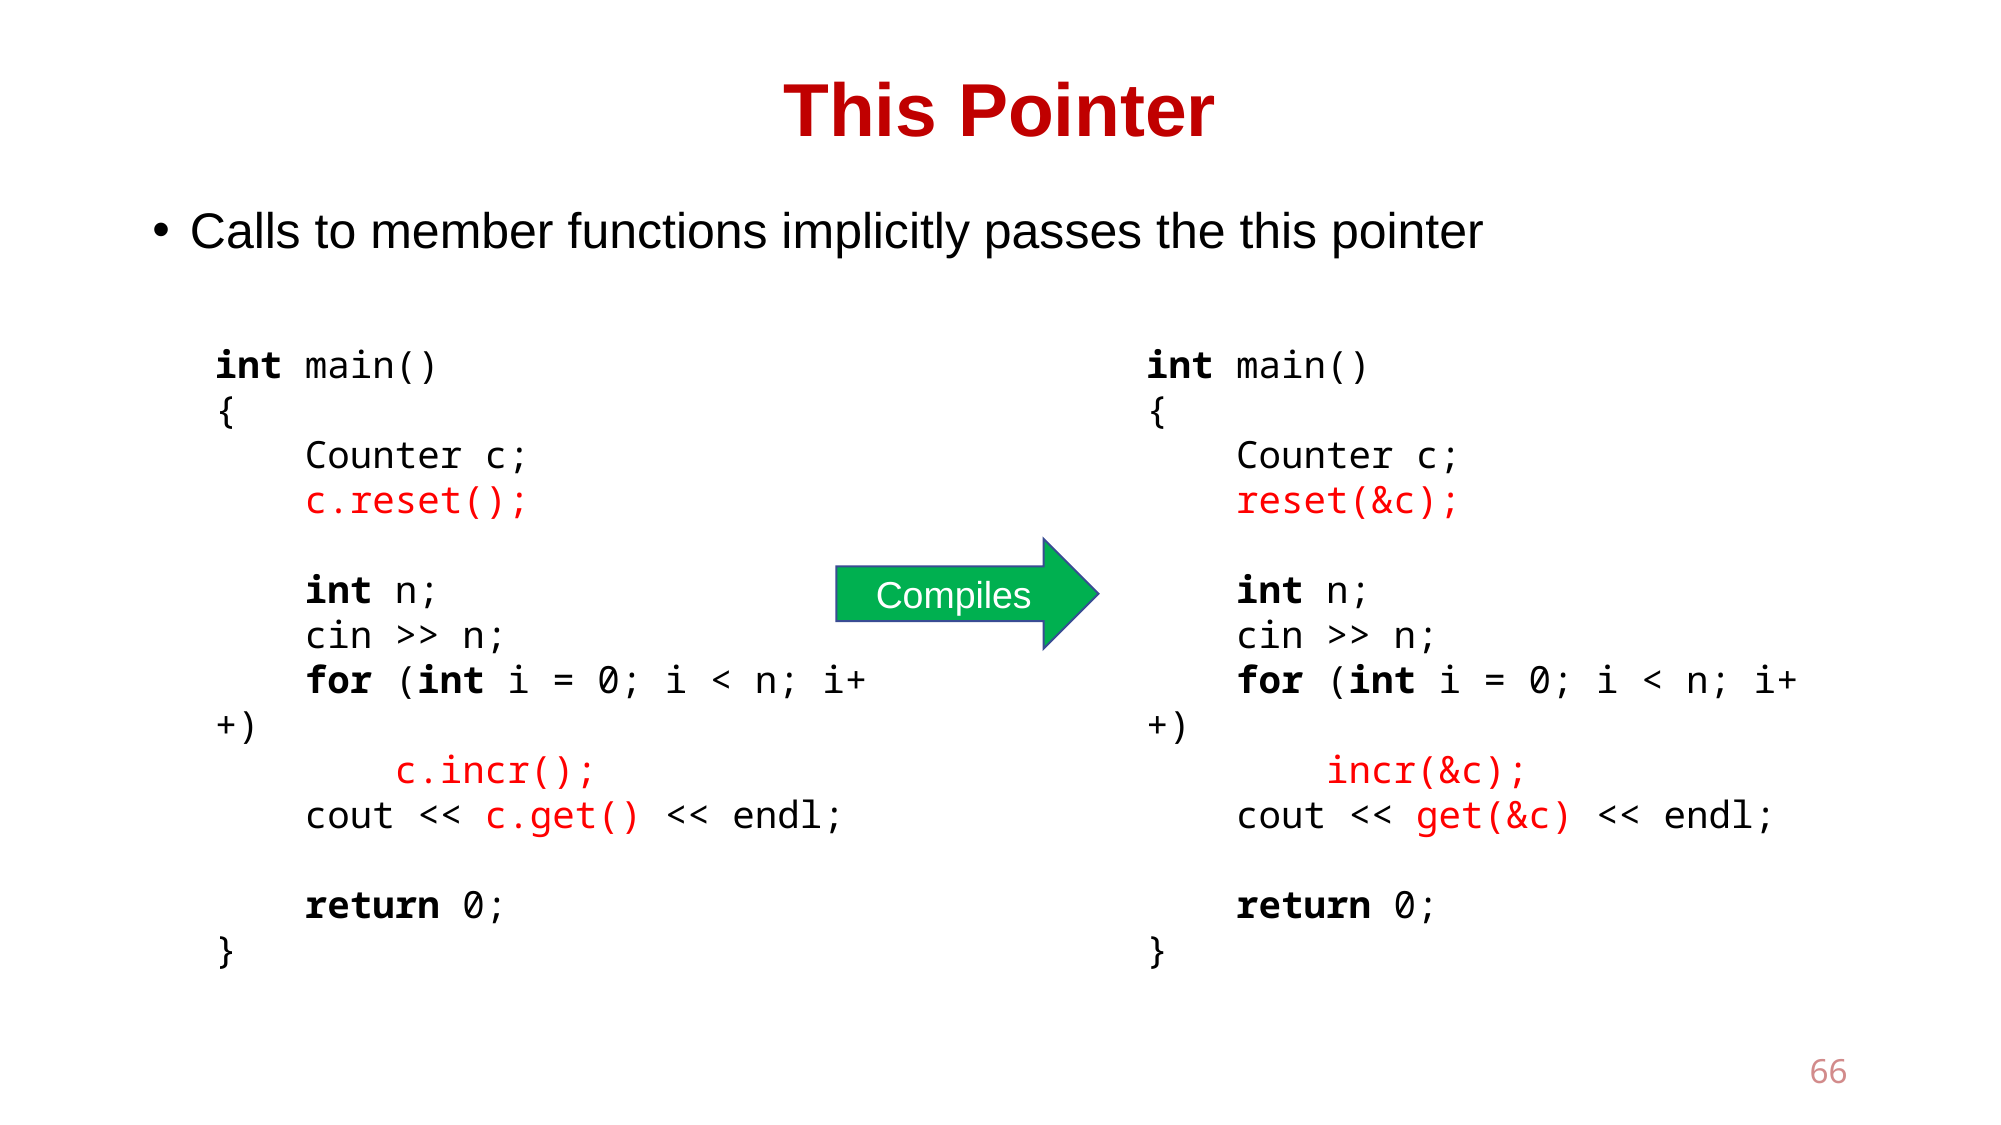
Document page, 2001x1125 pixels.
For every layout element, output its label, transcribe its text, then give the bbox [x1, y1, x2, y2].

list Calls to member functions implicitly passes the this pointer [137, 197, 1863, 1025]
text_box int main() { Counter c; reset(&c); int n; cin >> n; for (int i = 0; i < n; i++) incr(&c); cout << get(&c) << endl; return 0; } [1131, 333, 1830, 979]
text_box int main() { Counter c; c.reset(); int n; cin >> n; for (int i = 0; i < n; i++) c.incr(); cout << c.get() << endl; return 0; } [200, 333, 899, 979]
title This Pointer [137, 59, 1863, 166]
text_box Compiles [835, 536, 1100, 652]
slide_number 66 [1412, 1042, 1863, 1103]
